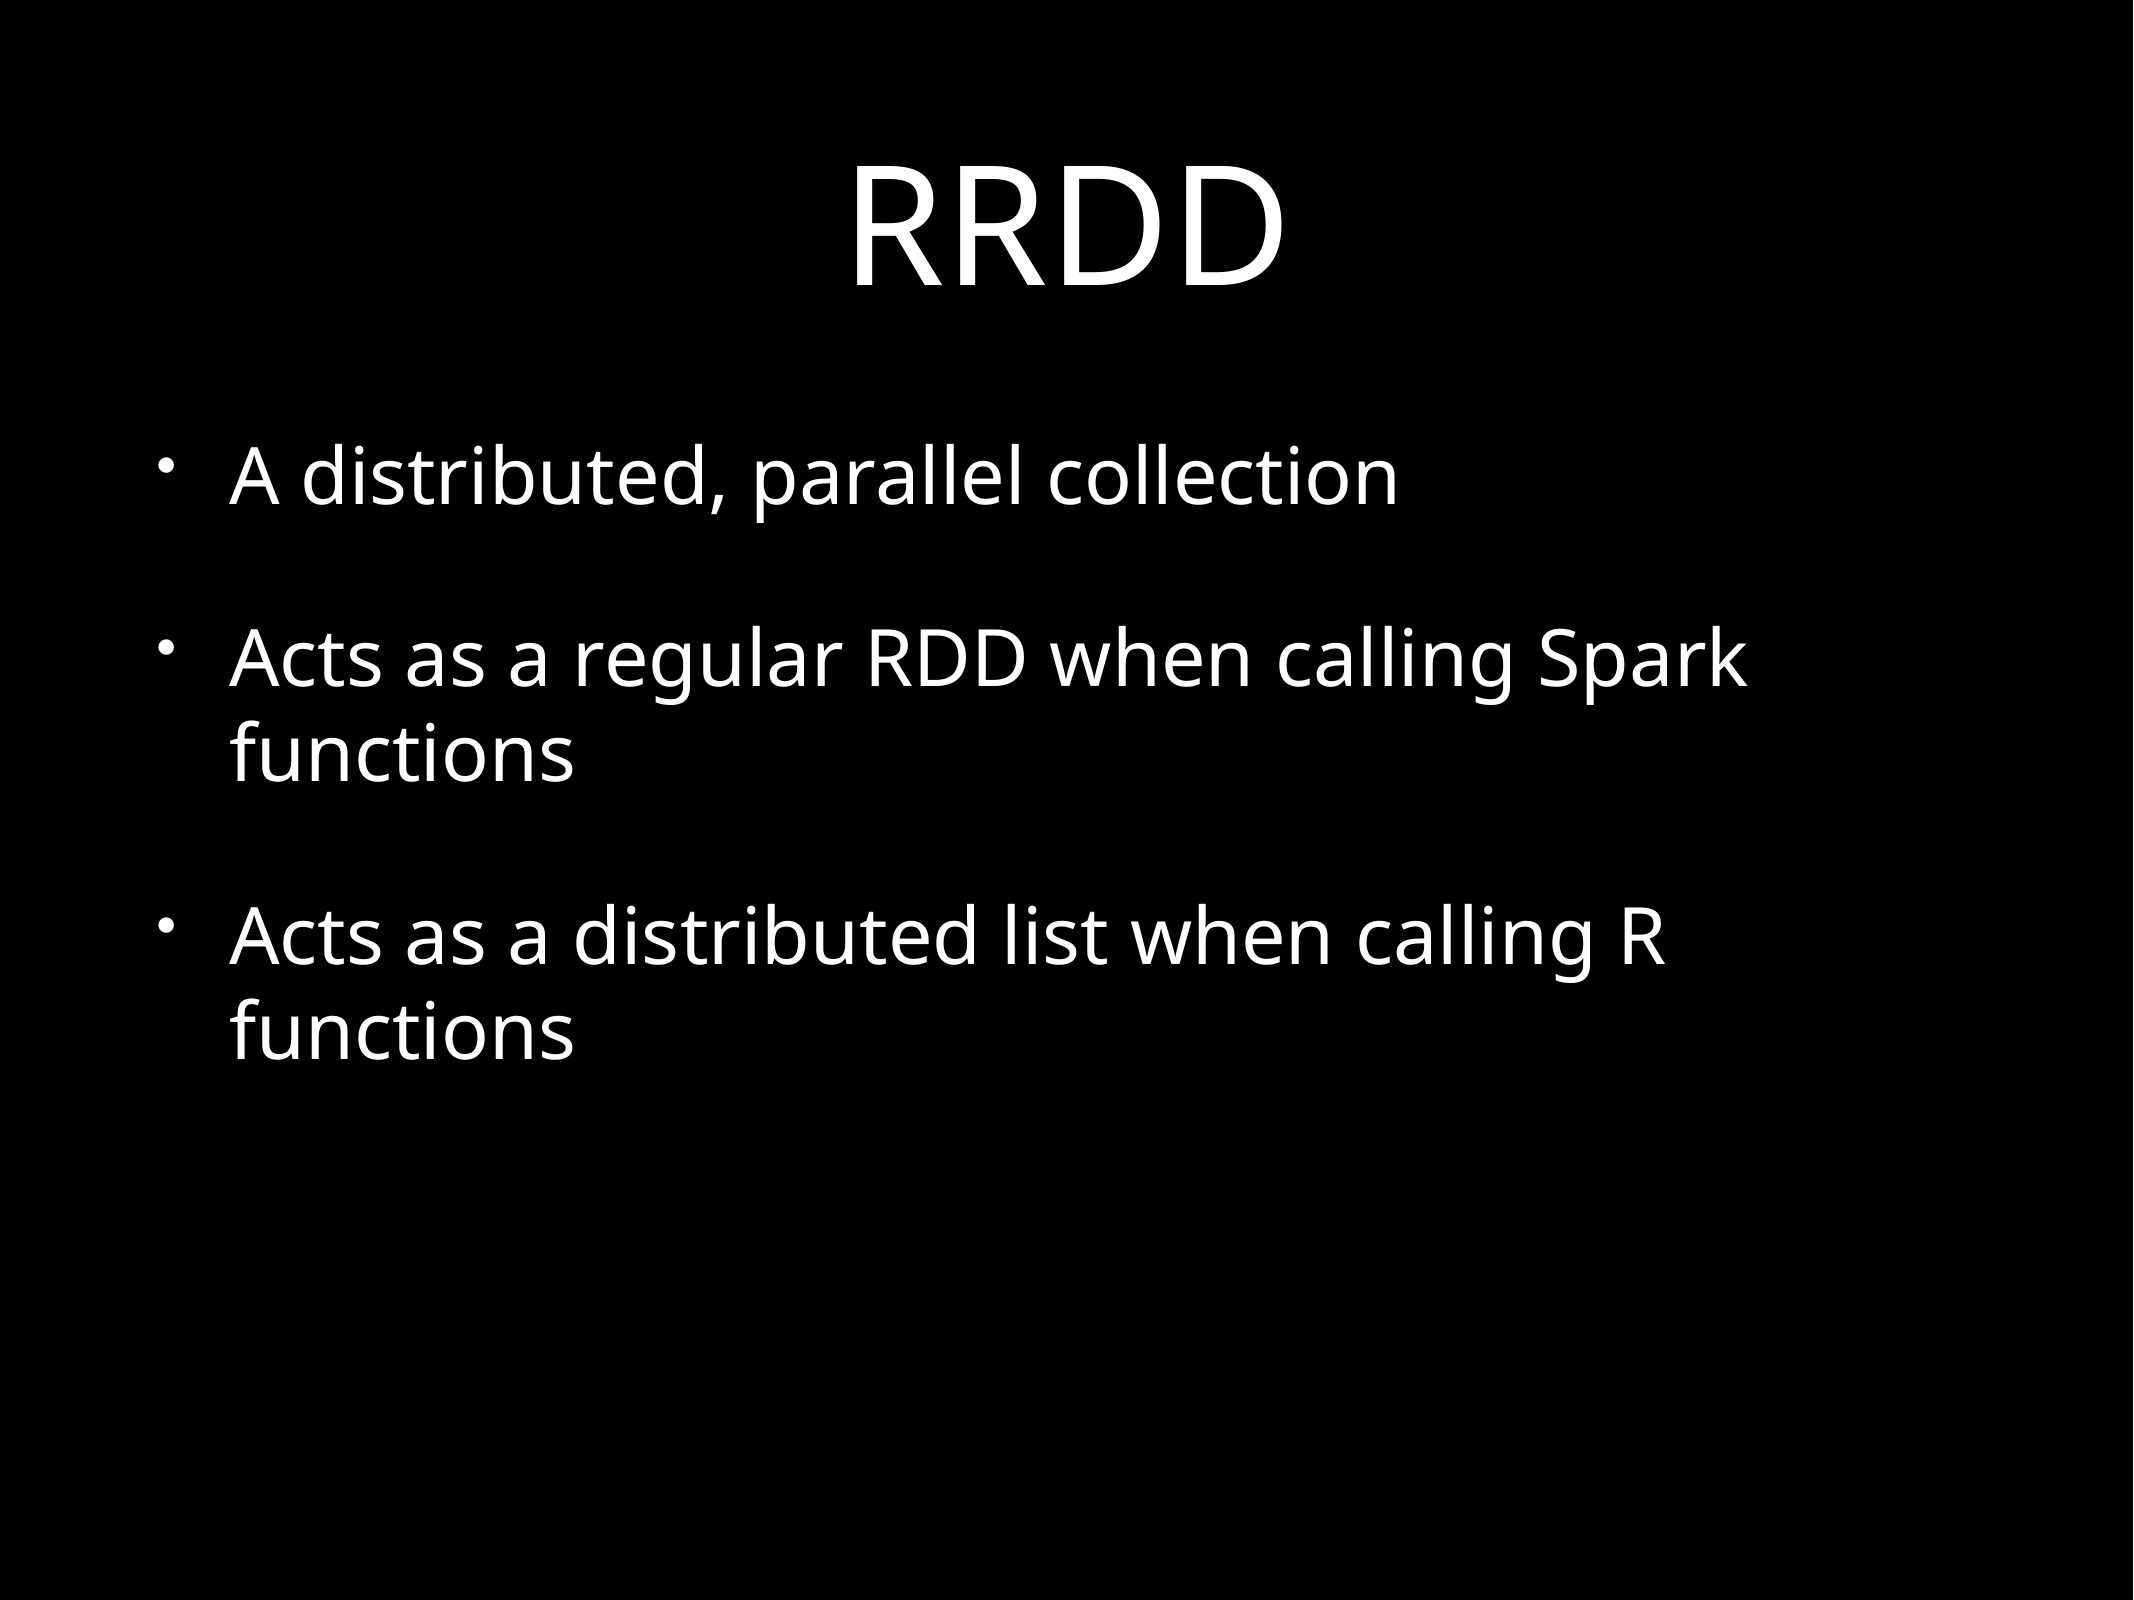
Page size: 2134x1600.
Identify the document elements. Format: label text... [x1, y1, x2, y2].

title RRDD [155, 41, 1978, 397]
list A distributed, parallel collection Acts as a regular RDD when calling Spark functions Acts as a distributed list when calling R functions [155, 424, 1978, 1457]
